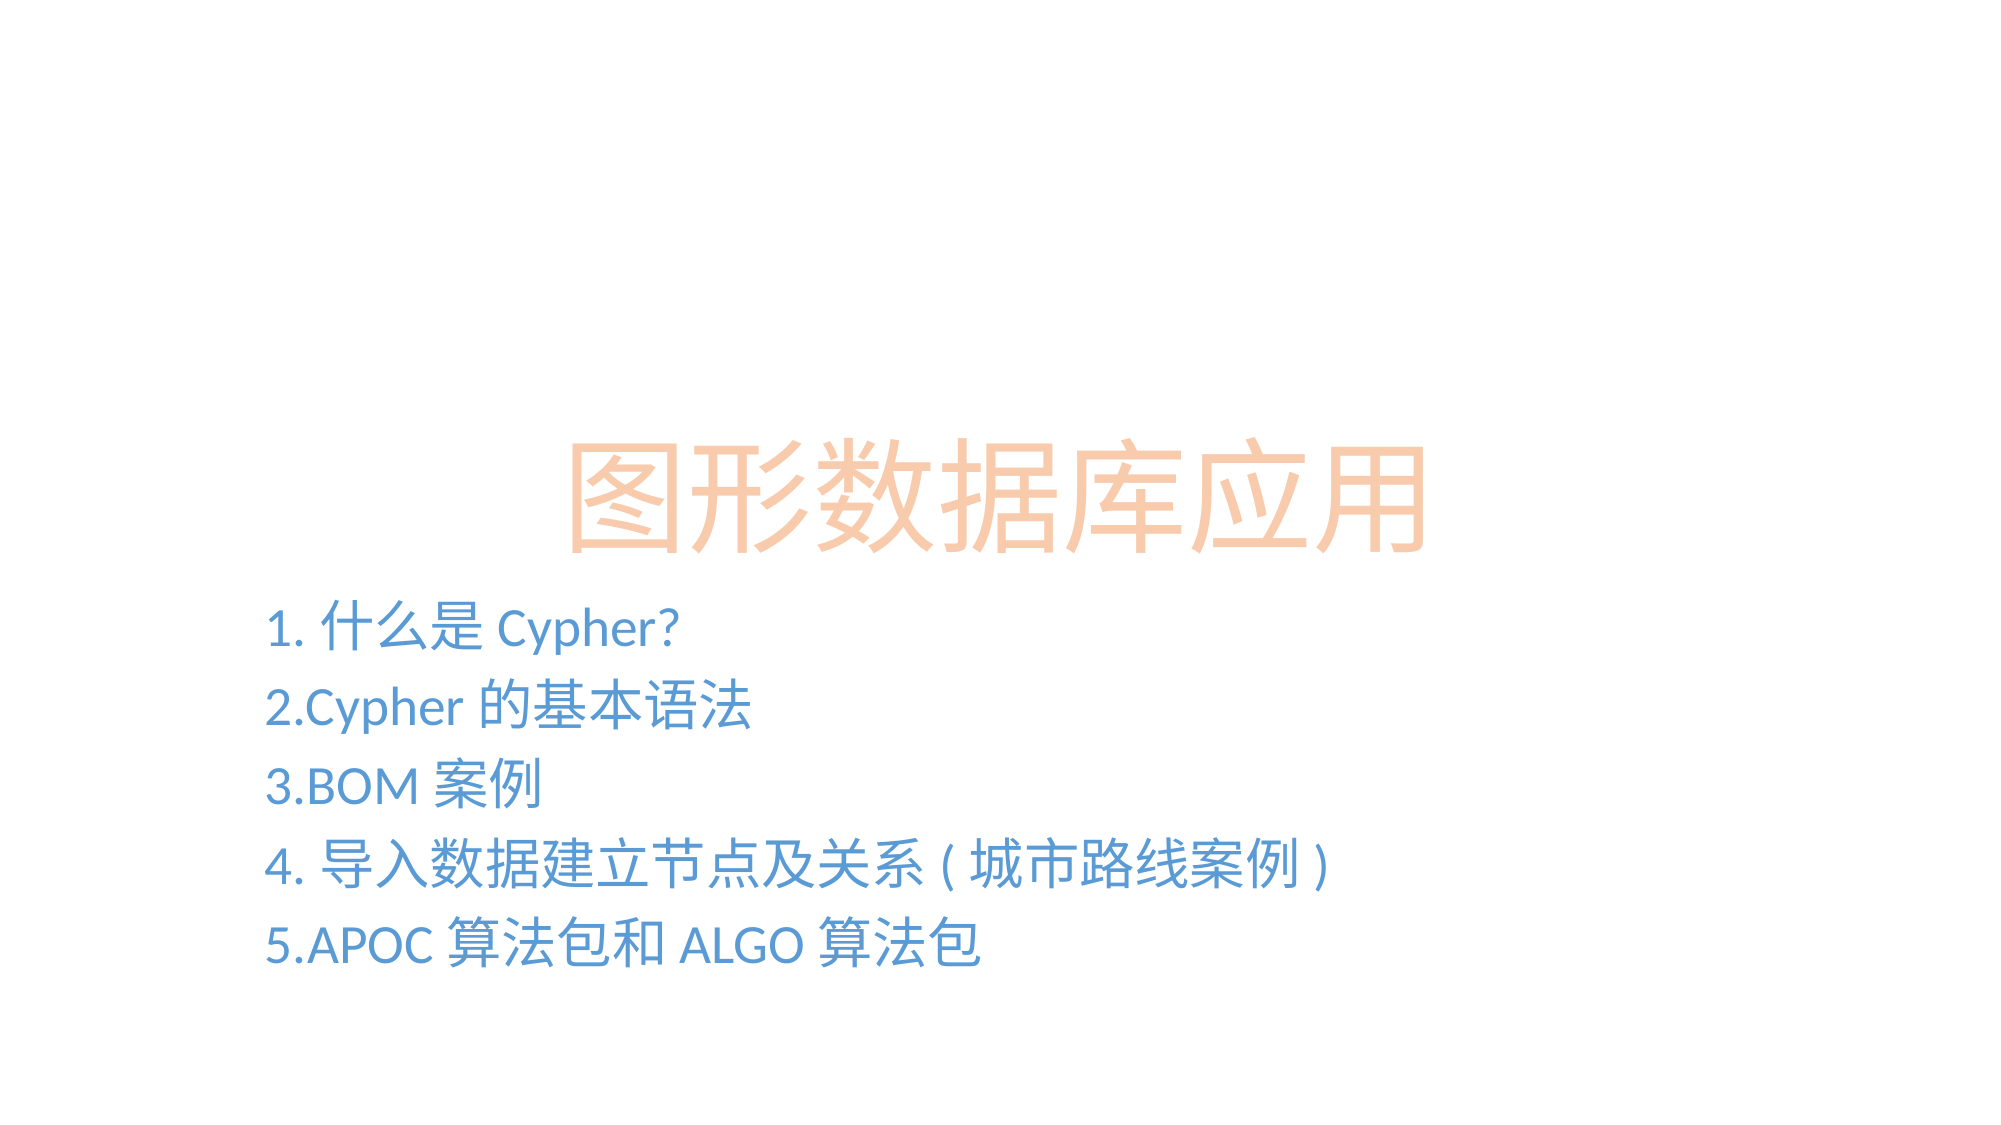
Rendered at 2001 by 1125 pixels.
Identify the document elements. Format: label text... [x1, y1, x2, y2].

title 图形数据库应用 [249, 184, 1750, 576]
subtitle 1.什么是Cypher? 2.Cypher的基本语法 3.BOM案例 4.导入数据建立节点及关系(城市路线案例) 5.APOC算法包和ALGO算法包 [249, 590, 1750, 984]
